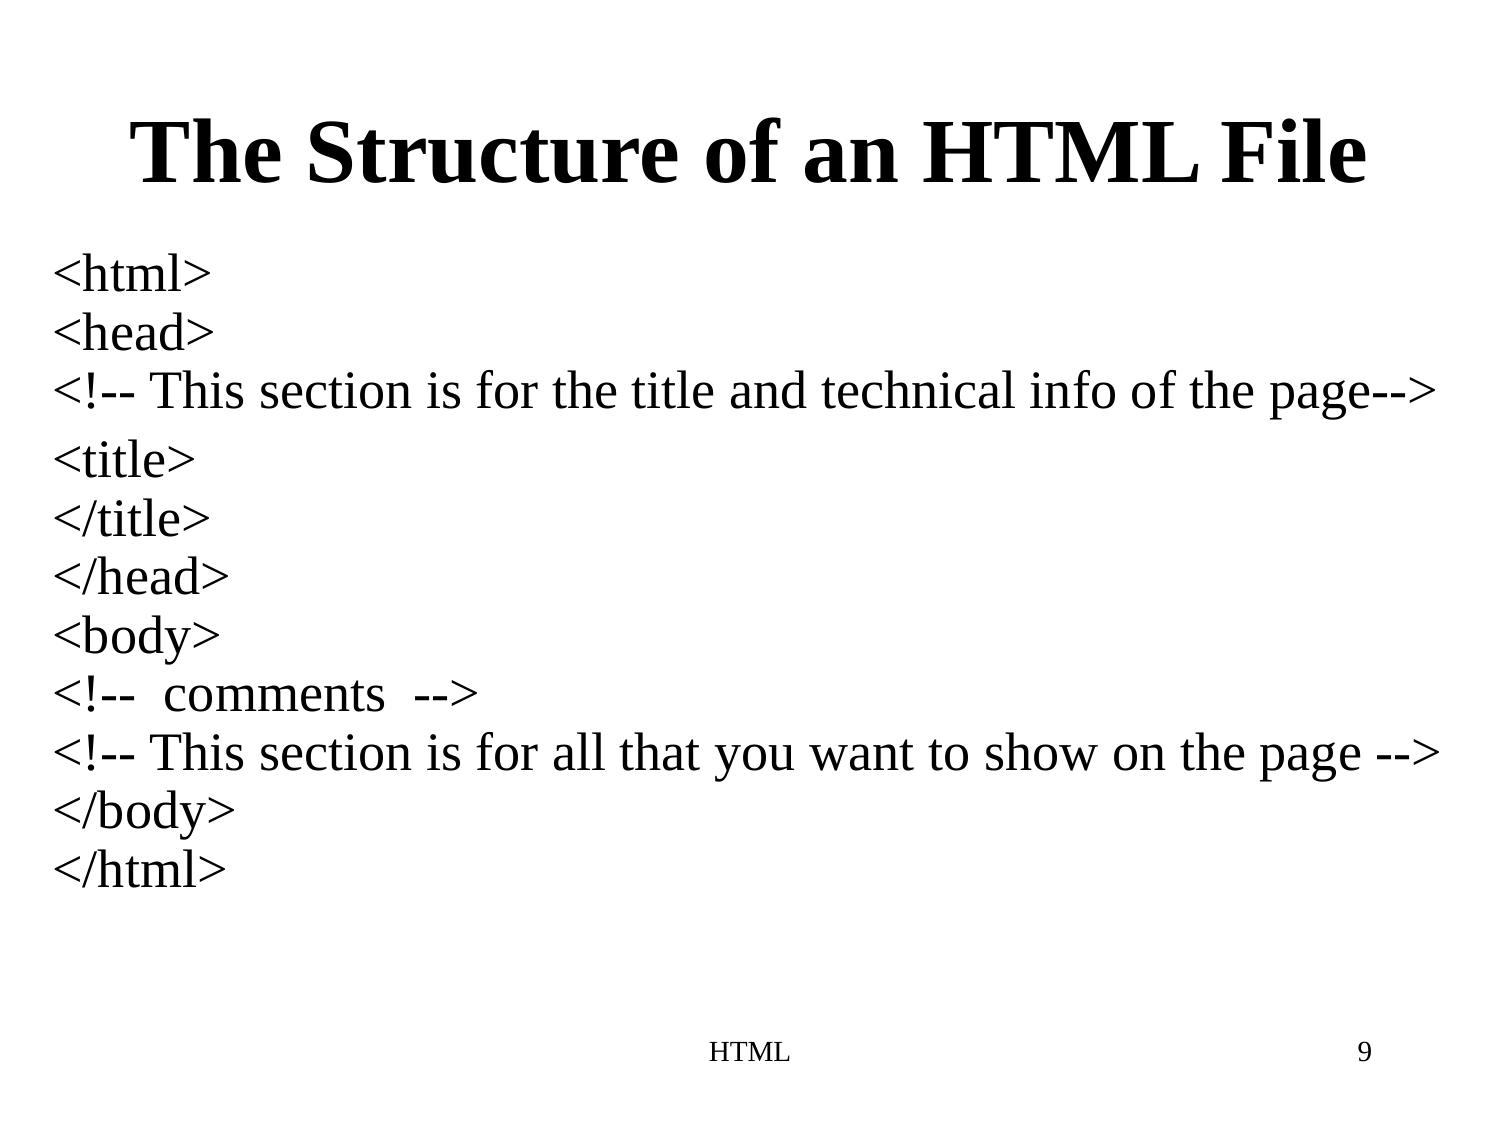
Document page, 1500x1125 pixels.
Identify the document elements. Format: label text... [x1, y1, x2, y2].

slide_number 9 [1074, 1024, 1388, 1101]
footer HTML [512, 1024, 988, 1101]
subtitle <html> <head> <!-- This section is for the title and technical info of the page--> <title> </title> </head> <body> <!-- comments --> <!-- This section is for all that you want to show on the page --> </body> </html> [37, 237, 1463, 988]
title The Structure of an HTML File [37, 24, 1463, 237]
